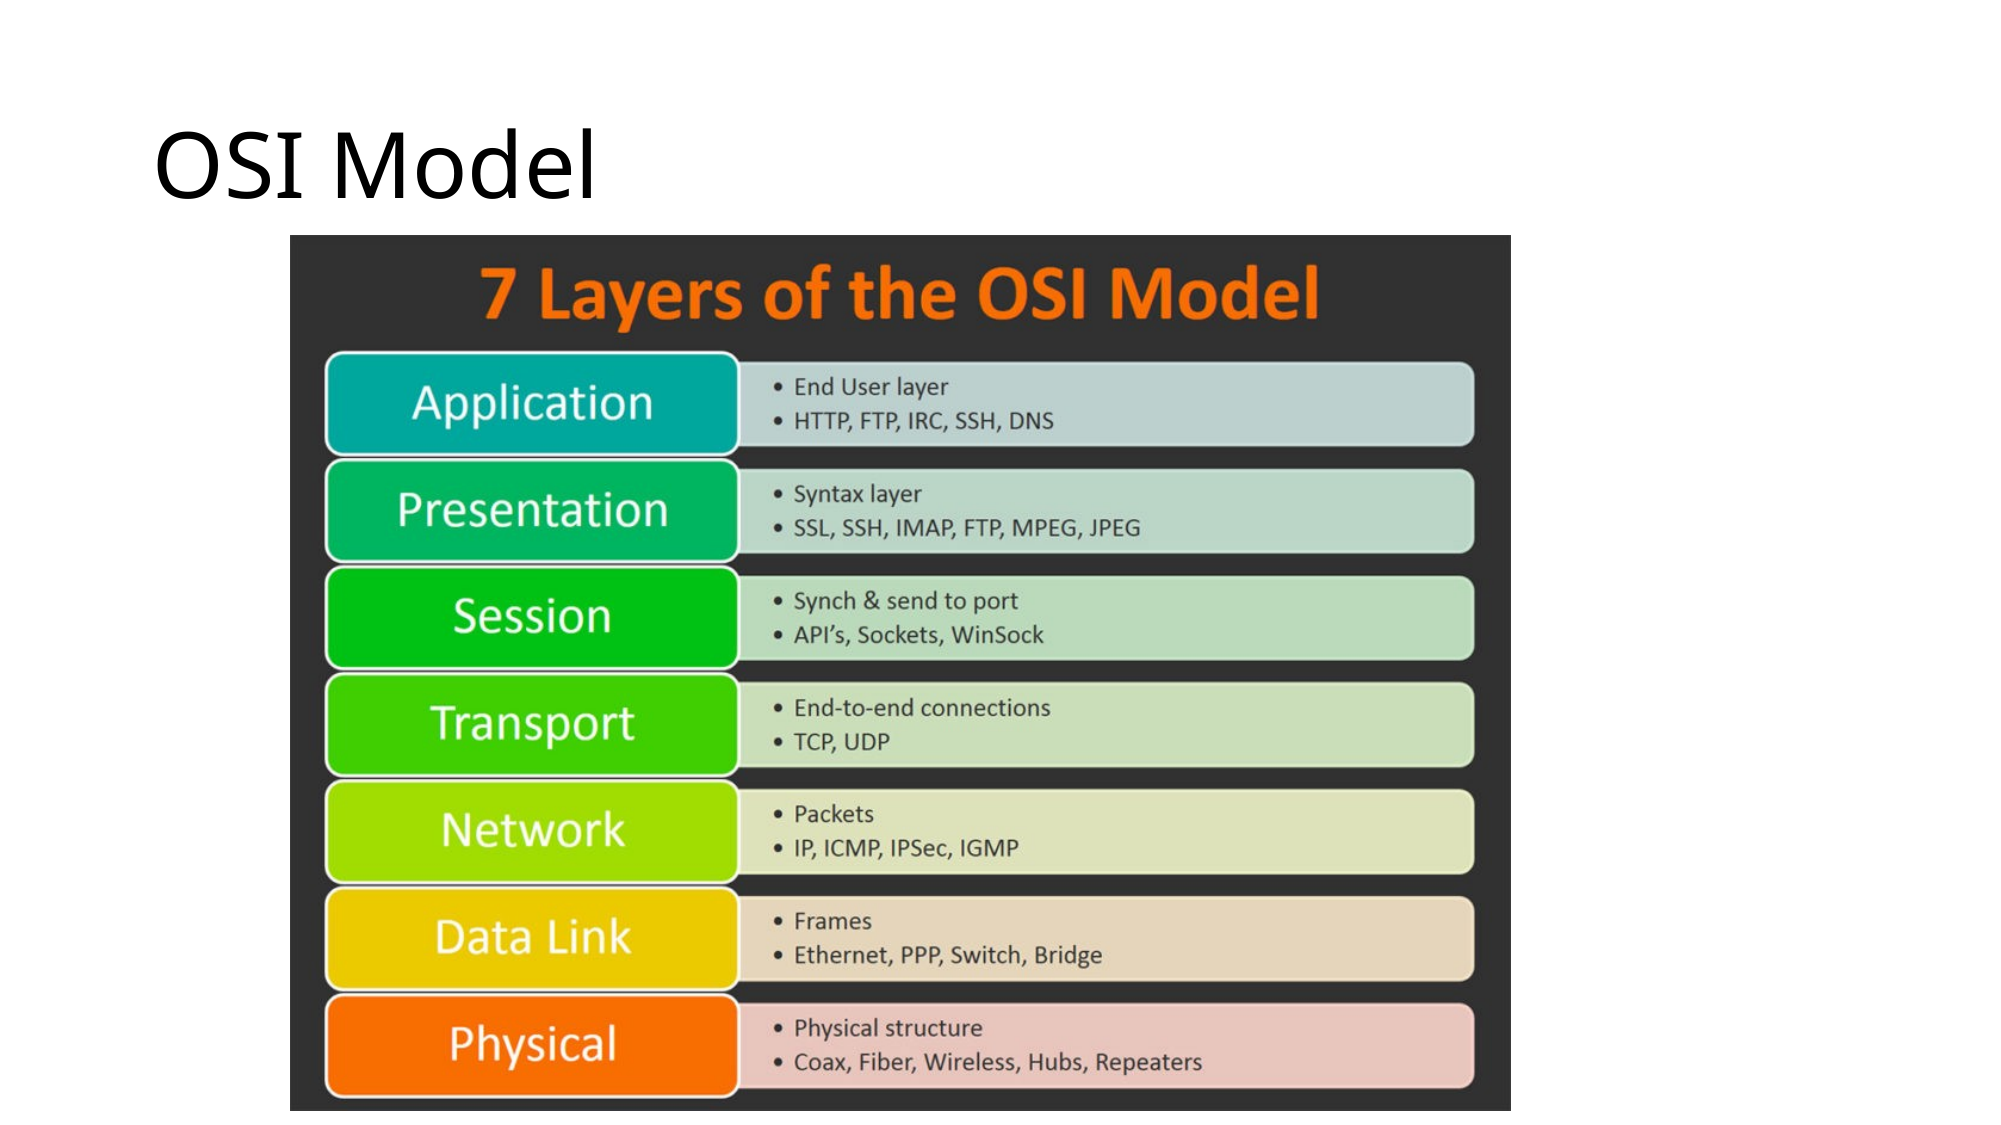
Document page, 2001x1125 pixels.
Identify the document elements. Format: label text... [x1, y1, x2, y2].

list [290, 235, 1511, 1111]
title OSI Model [137, 59, 1863, 278]
